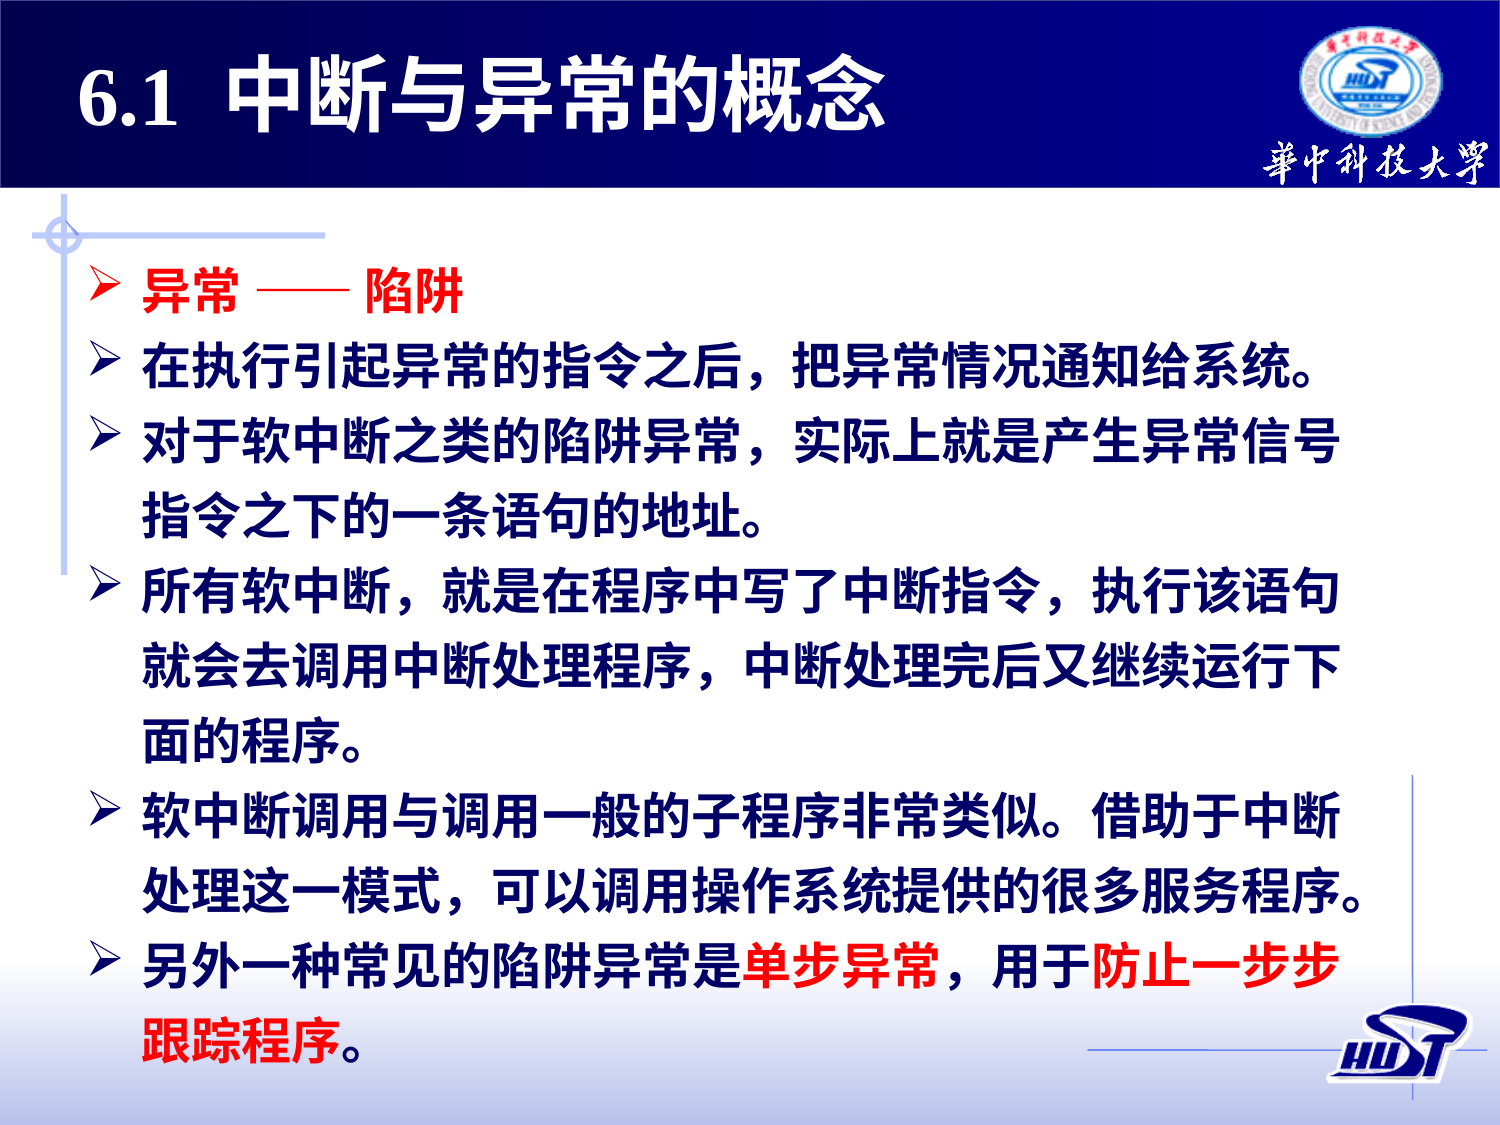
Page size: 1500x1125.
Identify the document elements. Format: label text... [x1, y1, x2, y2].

text_box 异常 —— 陷阱 在执行引起异常的指令之后，把异常情况通知给系统。 对于软中断之类的陷阱异常，实际上就是产生异常信号指令之下的一条语句的地址。 所有软中断，就是在程序中写了中断指令，执行该语句就会去调用中断处理程序，中断处理完后又继续运行下面的程序。 软中断调用与调用一般的子程序非常类似。借助于中断处理这一模式，可以调用操作系统提供的很多服务程序。 另外一种常见的陷阱异常是单步异常，用于防止一步步跟踪程序。 [70, 237, 1400, 1078]
title 6.1 中断与异常的概念 [62, 42, 1247, 151]
picture [1299, 26, 1443, 138]
picture [1262, 140, 1488, 185]
